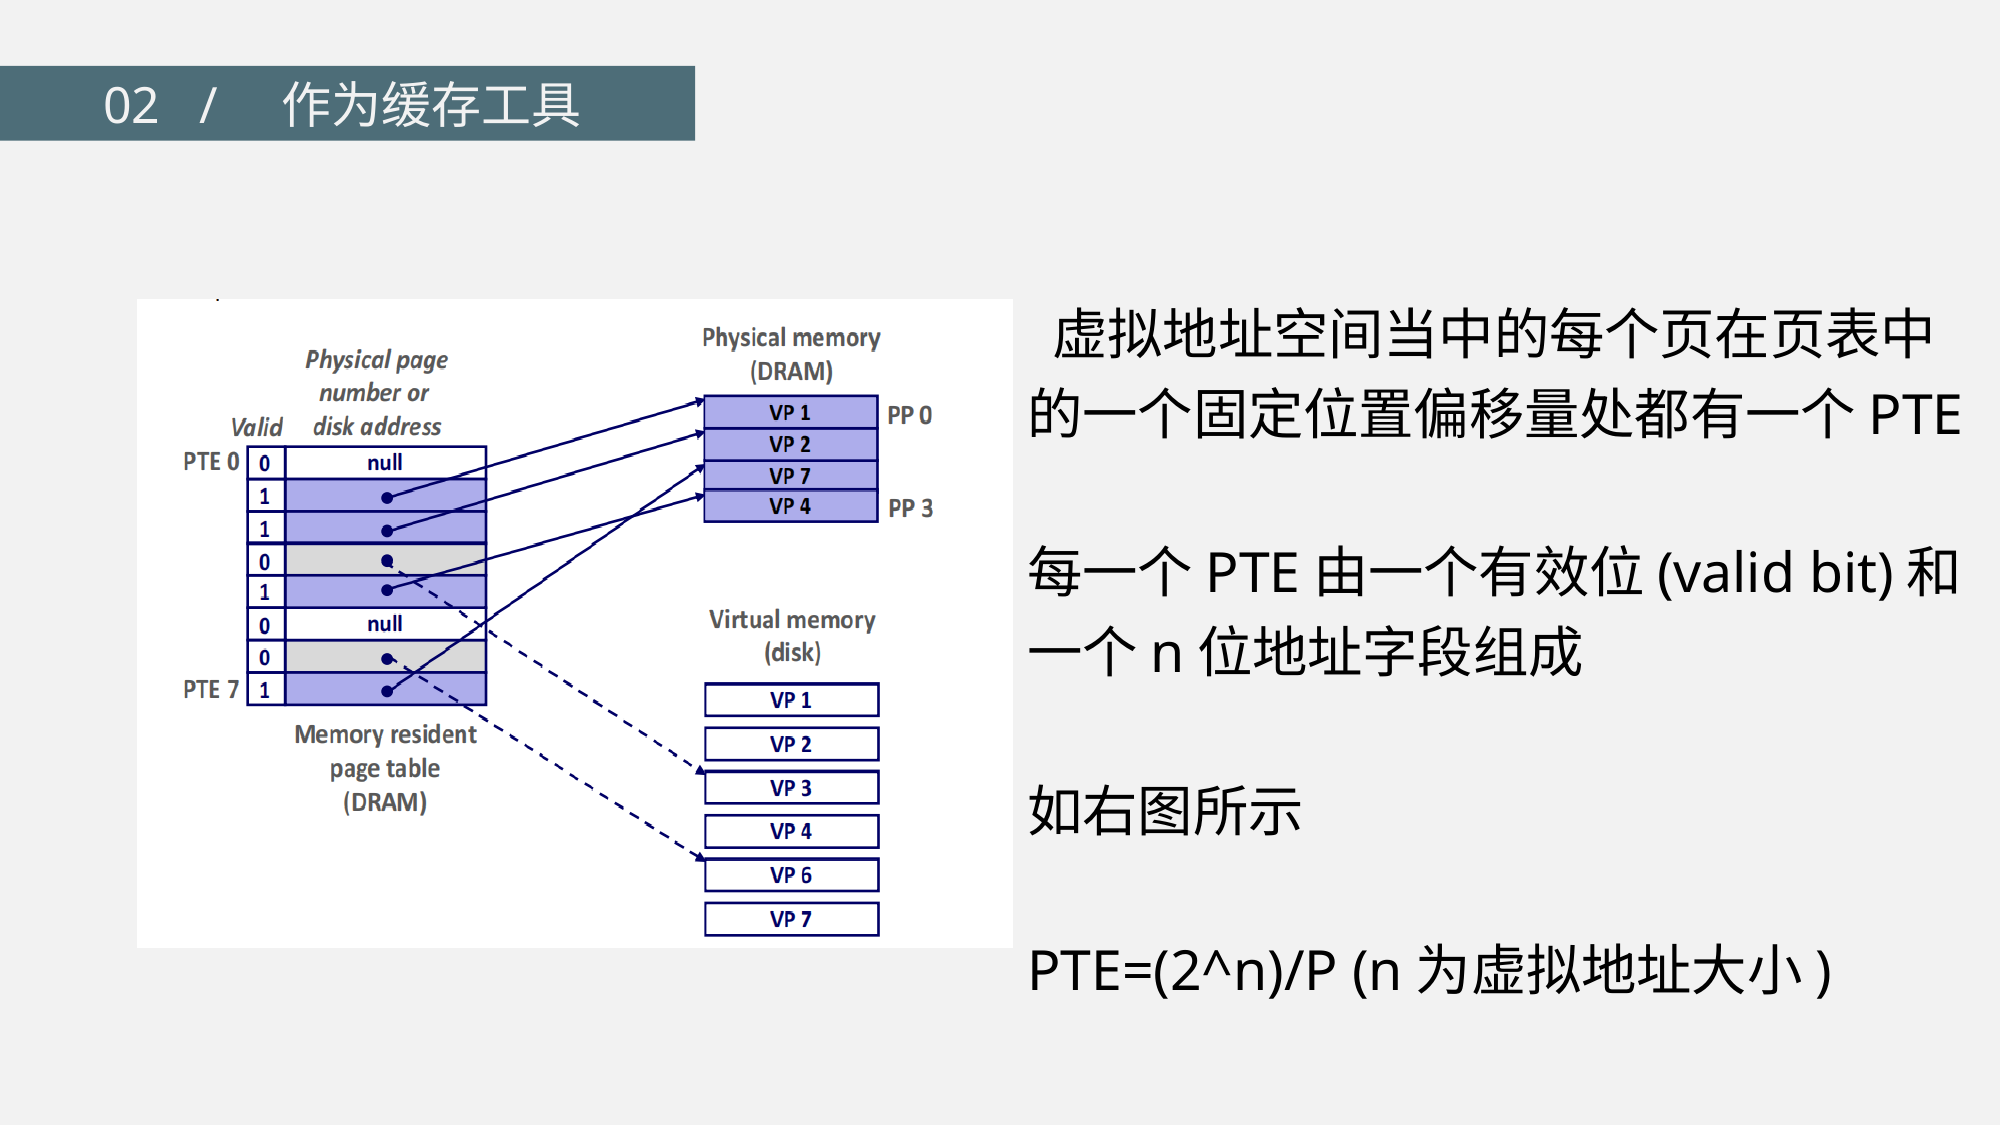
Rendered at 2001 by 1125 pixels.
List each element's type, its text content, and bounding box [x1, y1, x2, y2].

text_box 02 / 作为缓存工具 [0, 65, 696, 141]
list 虚拟地址空间当中的每个页在页表中 的一个固定位置偏移量处都有一个PTE 每一个PTE由一个有效位(valid bit)和 一个n位地址字段组成 如右图所示 PTE=(2^n)/P (n为虚拟地址大小) [1012, 299, 2000, 1014]
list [137, 299, 1013, 948]
